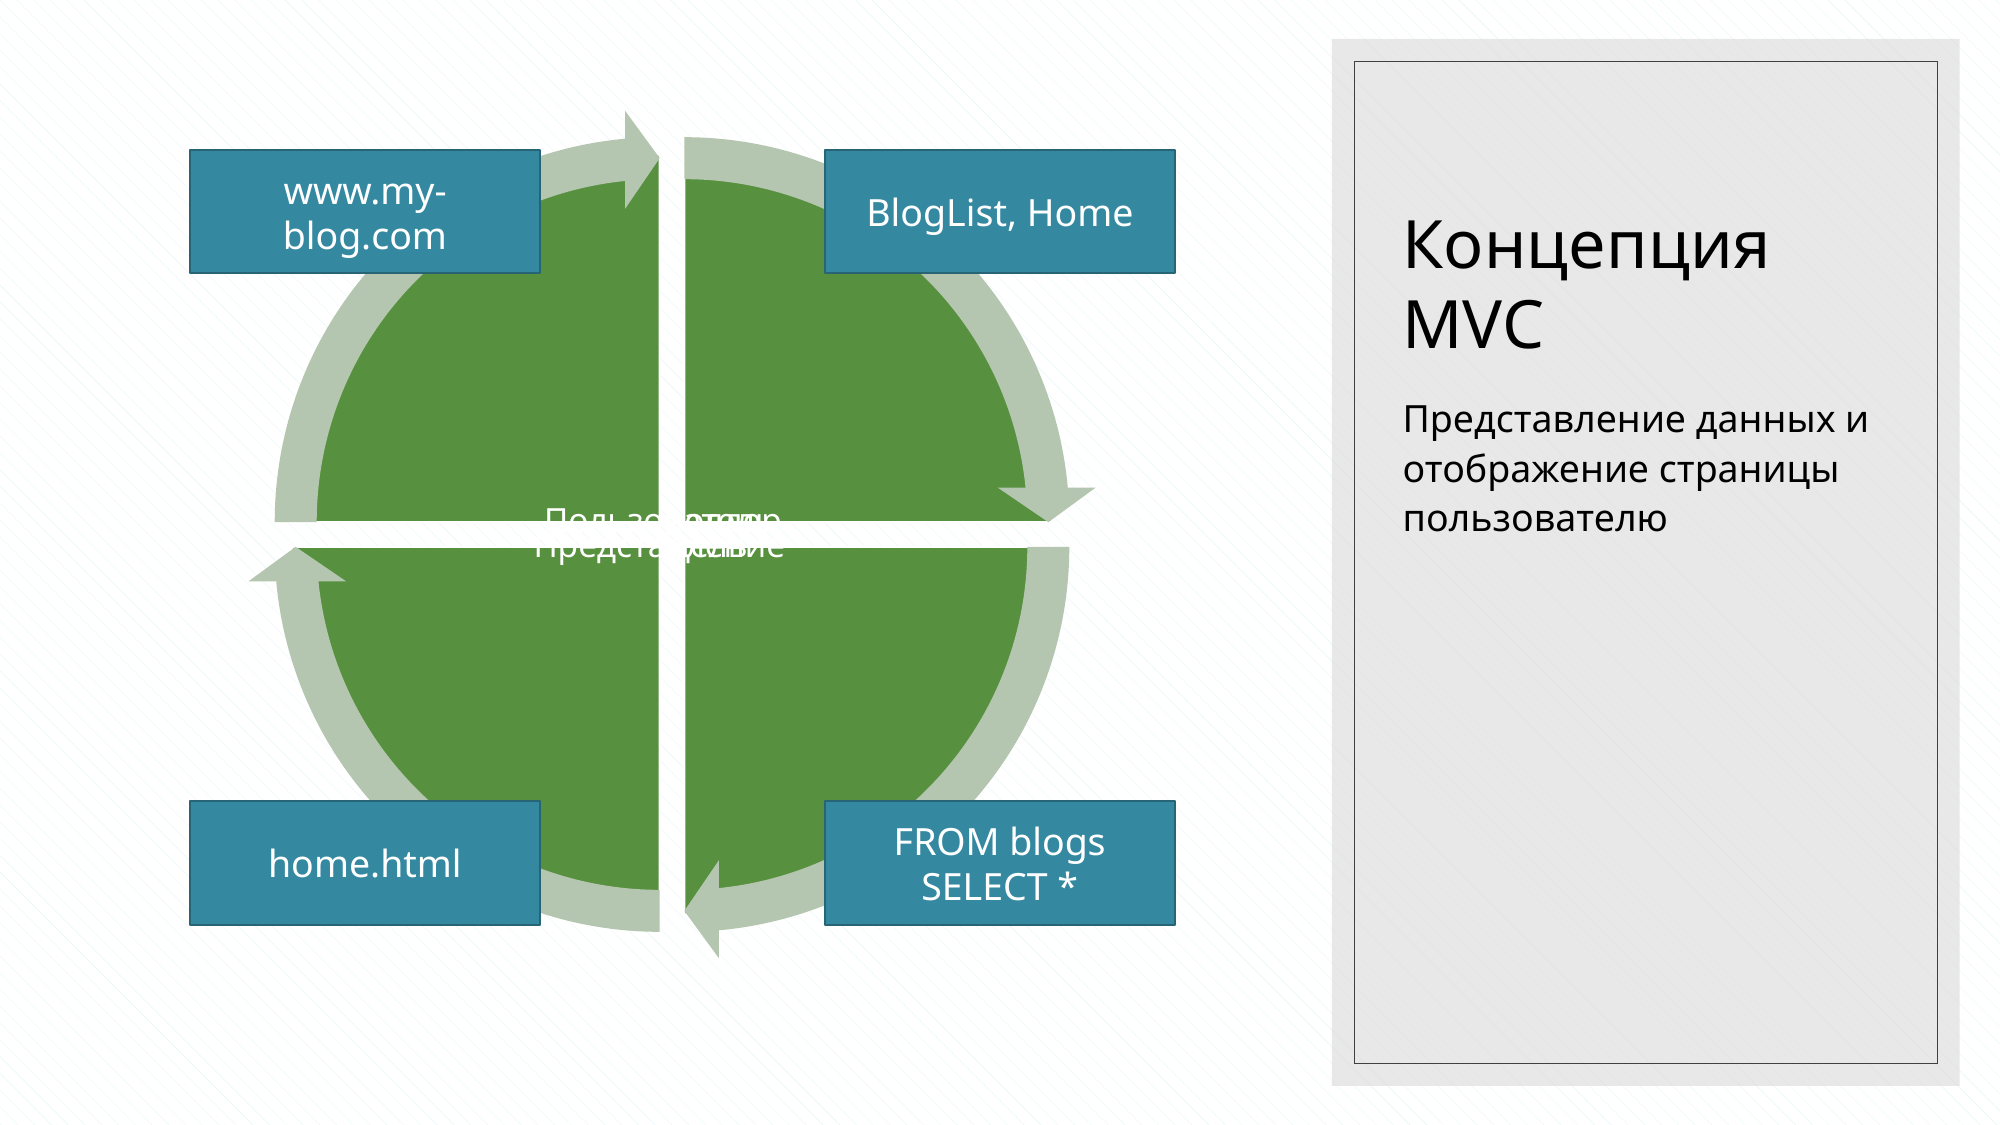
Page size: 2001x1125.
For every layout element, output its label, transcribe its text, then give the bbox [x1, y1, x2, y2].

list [112, 99, 1238, 975]
title Концепция MVC [1387, 99, 1907, 370]
list Представление данных и отображение страницы пользователю [1387, 383, 1907, 975]
